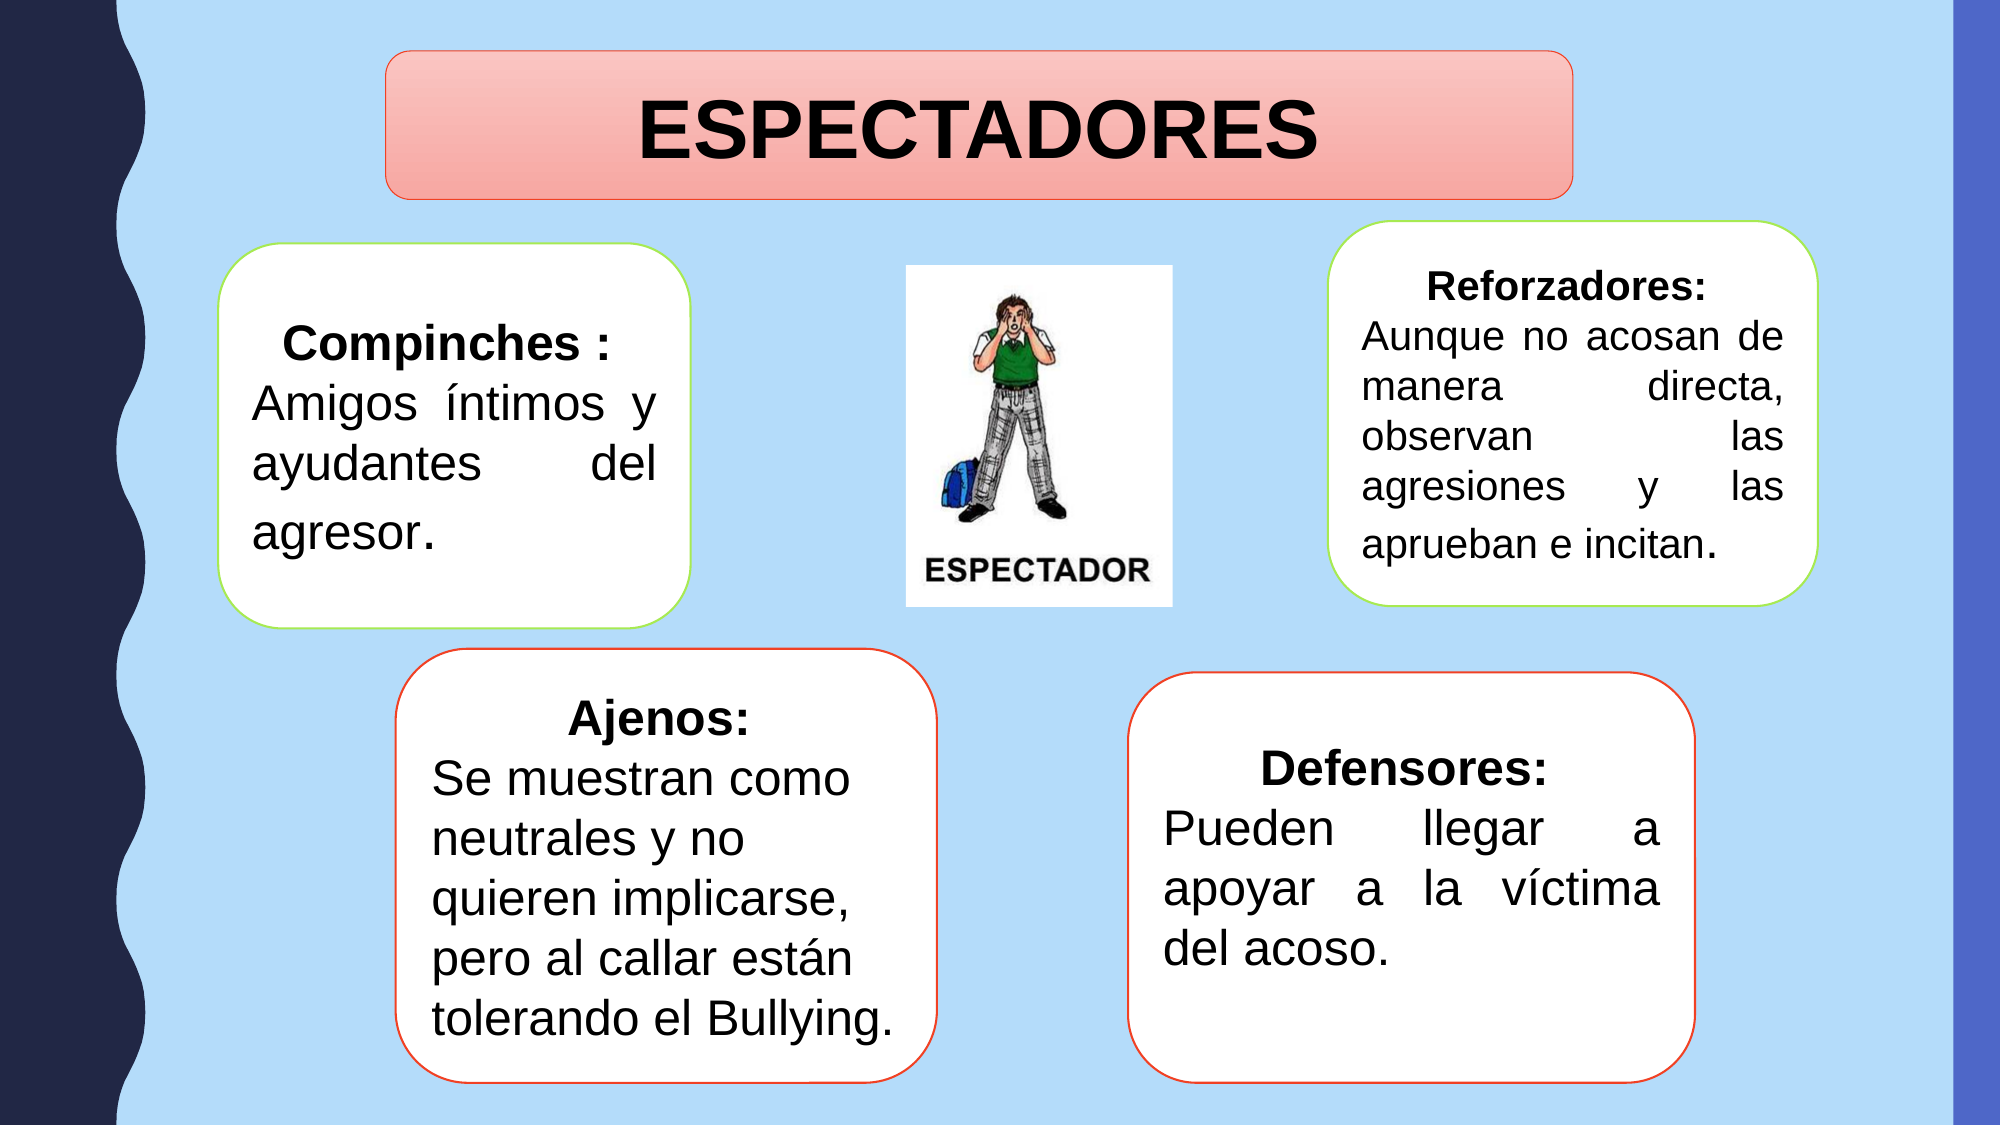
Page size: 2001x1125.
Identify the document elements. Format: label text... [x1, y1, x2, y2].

text_box Compinches : Amigos íntimos y ayudantes del agresor. [217, 242, 692, 630]
text_box Reforzadores: Aunque no acosan de manera directa, observan las agresiones y las aprueban e incitan. [1326, 220, 1819, 608]
text_box ESPECTADORES [385, 50, 1574, 200]
text_box Ajenos: Se muestran como neutrales y no quieren implicarse, pero al callar están tolerando el Bullying. [394, 647, 938, 1084]
text_box Defensores: Pueden llegar a apoyar a la víctima del acoso. [1127, 671, 1697, 1084]
picture [905, 265, 1173, 607]
